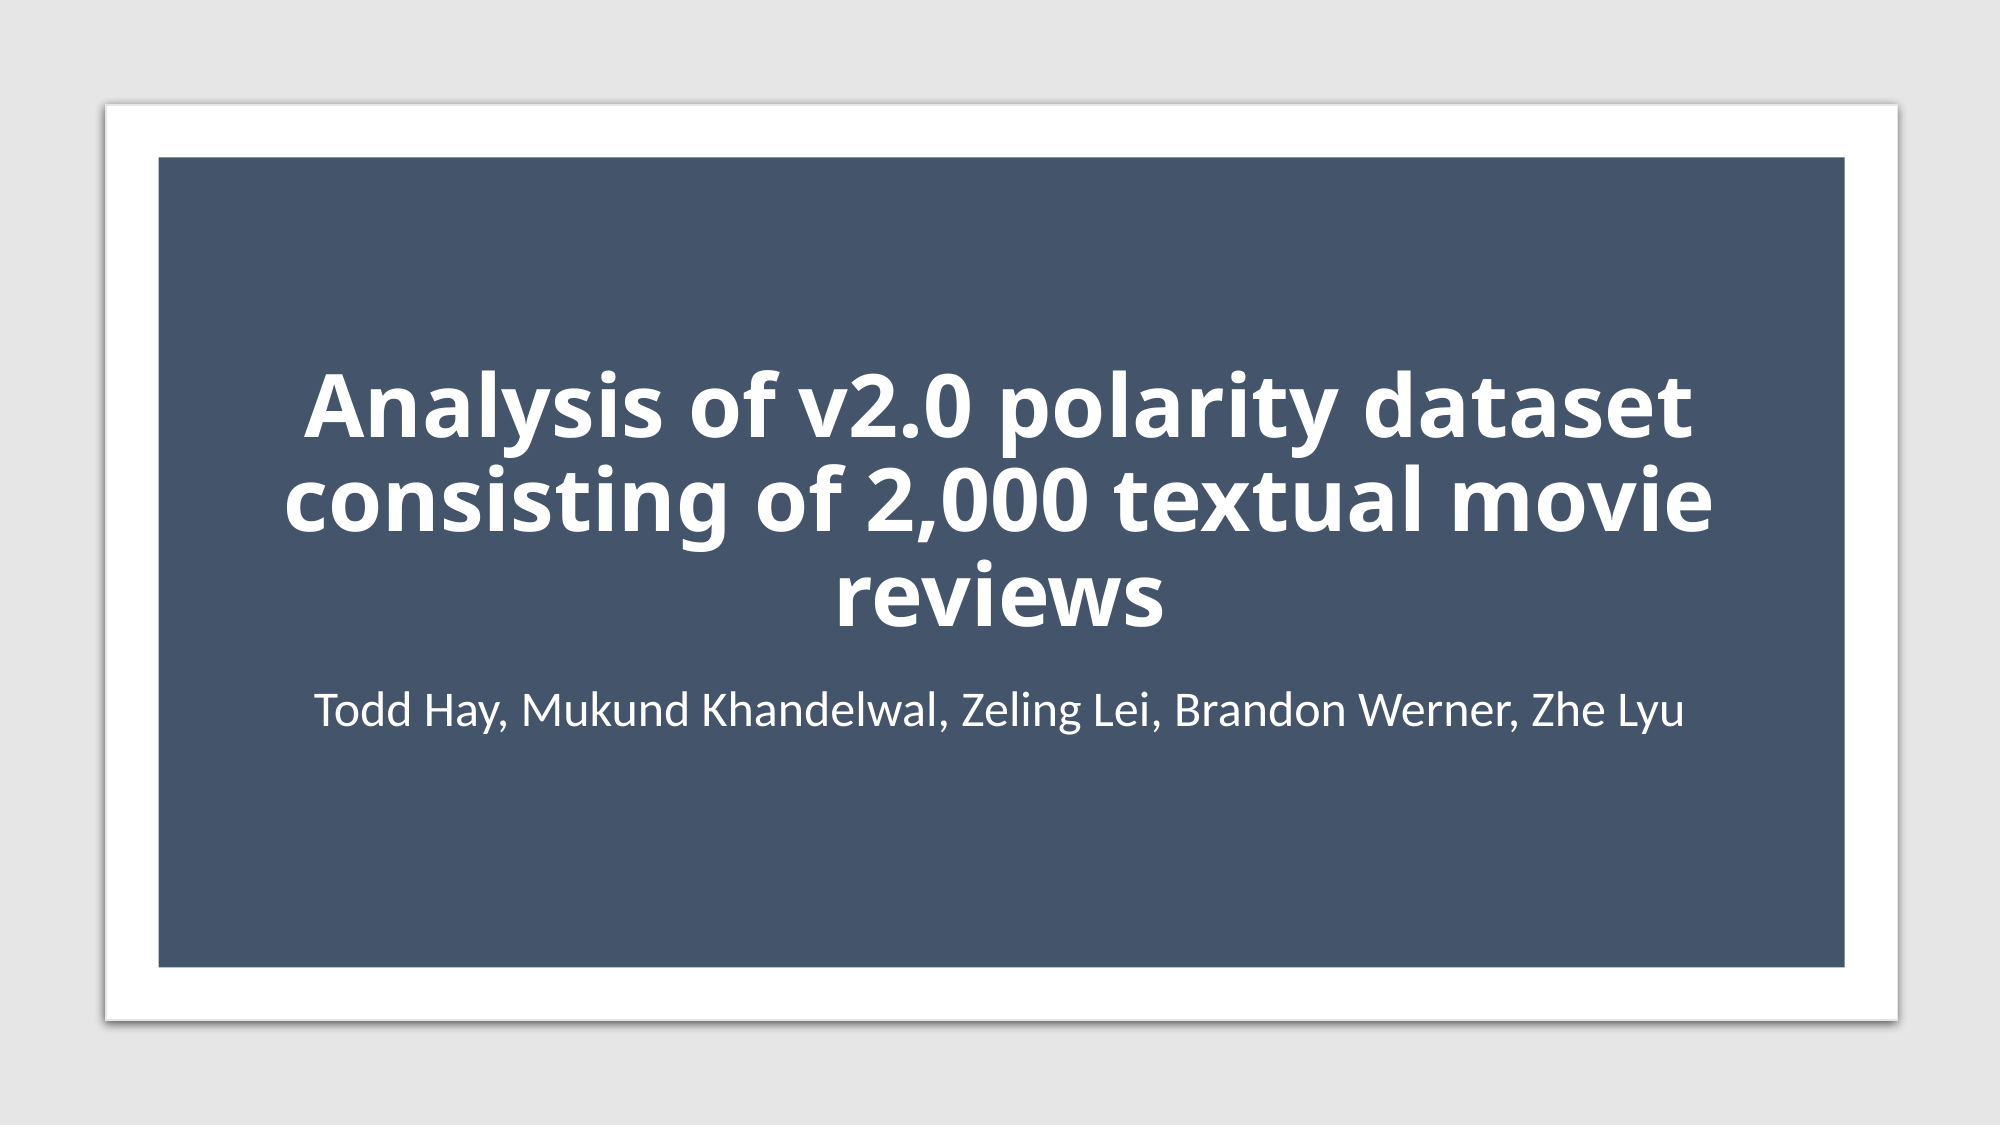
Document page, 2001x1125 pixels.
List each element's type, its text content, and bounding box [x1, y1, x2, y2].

subtitle Todd Hay, Mukund Khandelwal, Zeling Lei, Brandon Werner, Zhe Lyu [249, 675, 1750, 905]
text_box [0, 0, 2000, 1125]
text_box [105, 104, 1898, 1021]
title Analysis of v2.0 polarity dataset consisting of 2,000 textual movie reviews [249, 225, 1750, 653]
text_box [158, 156, 1846, 968]
